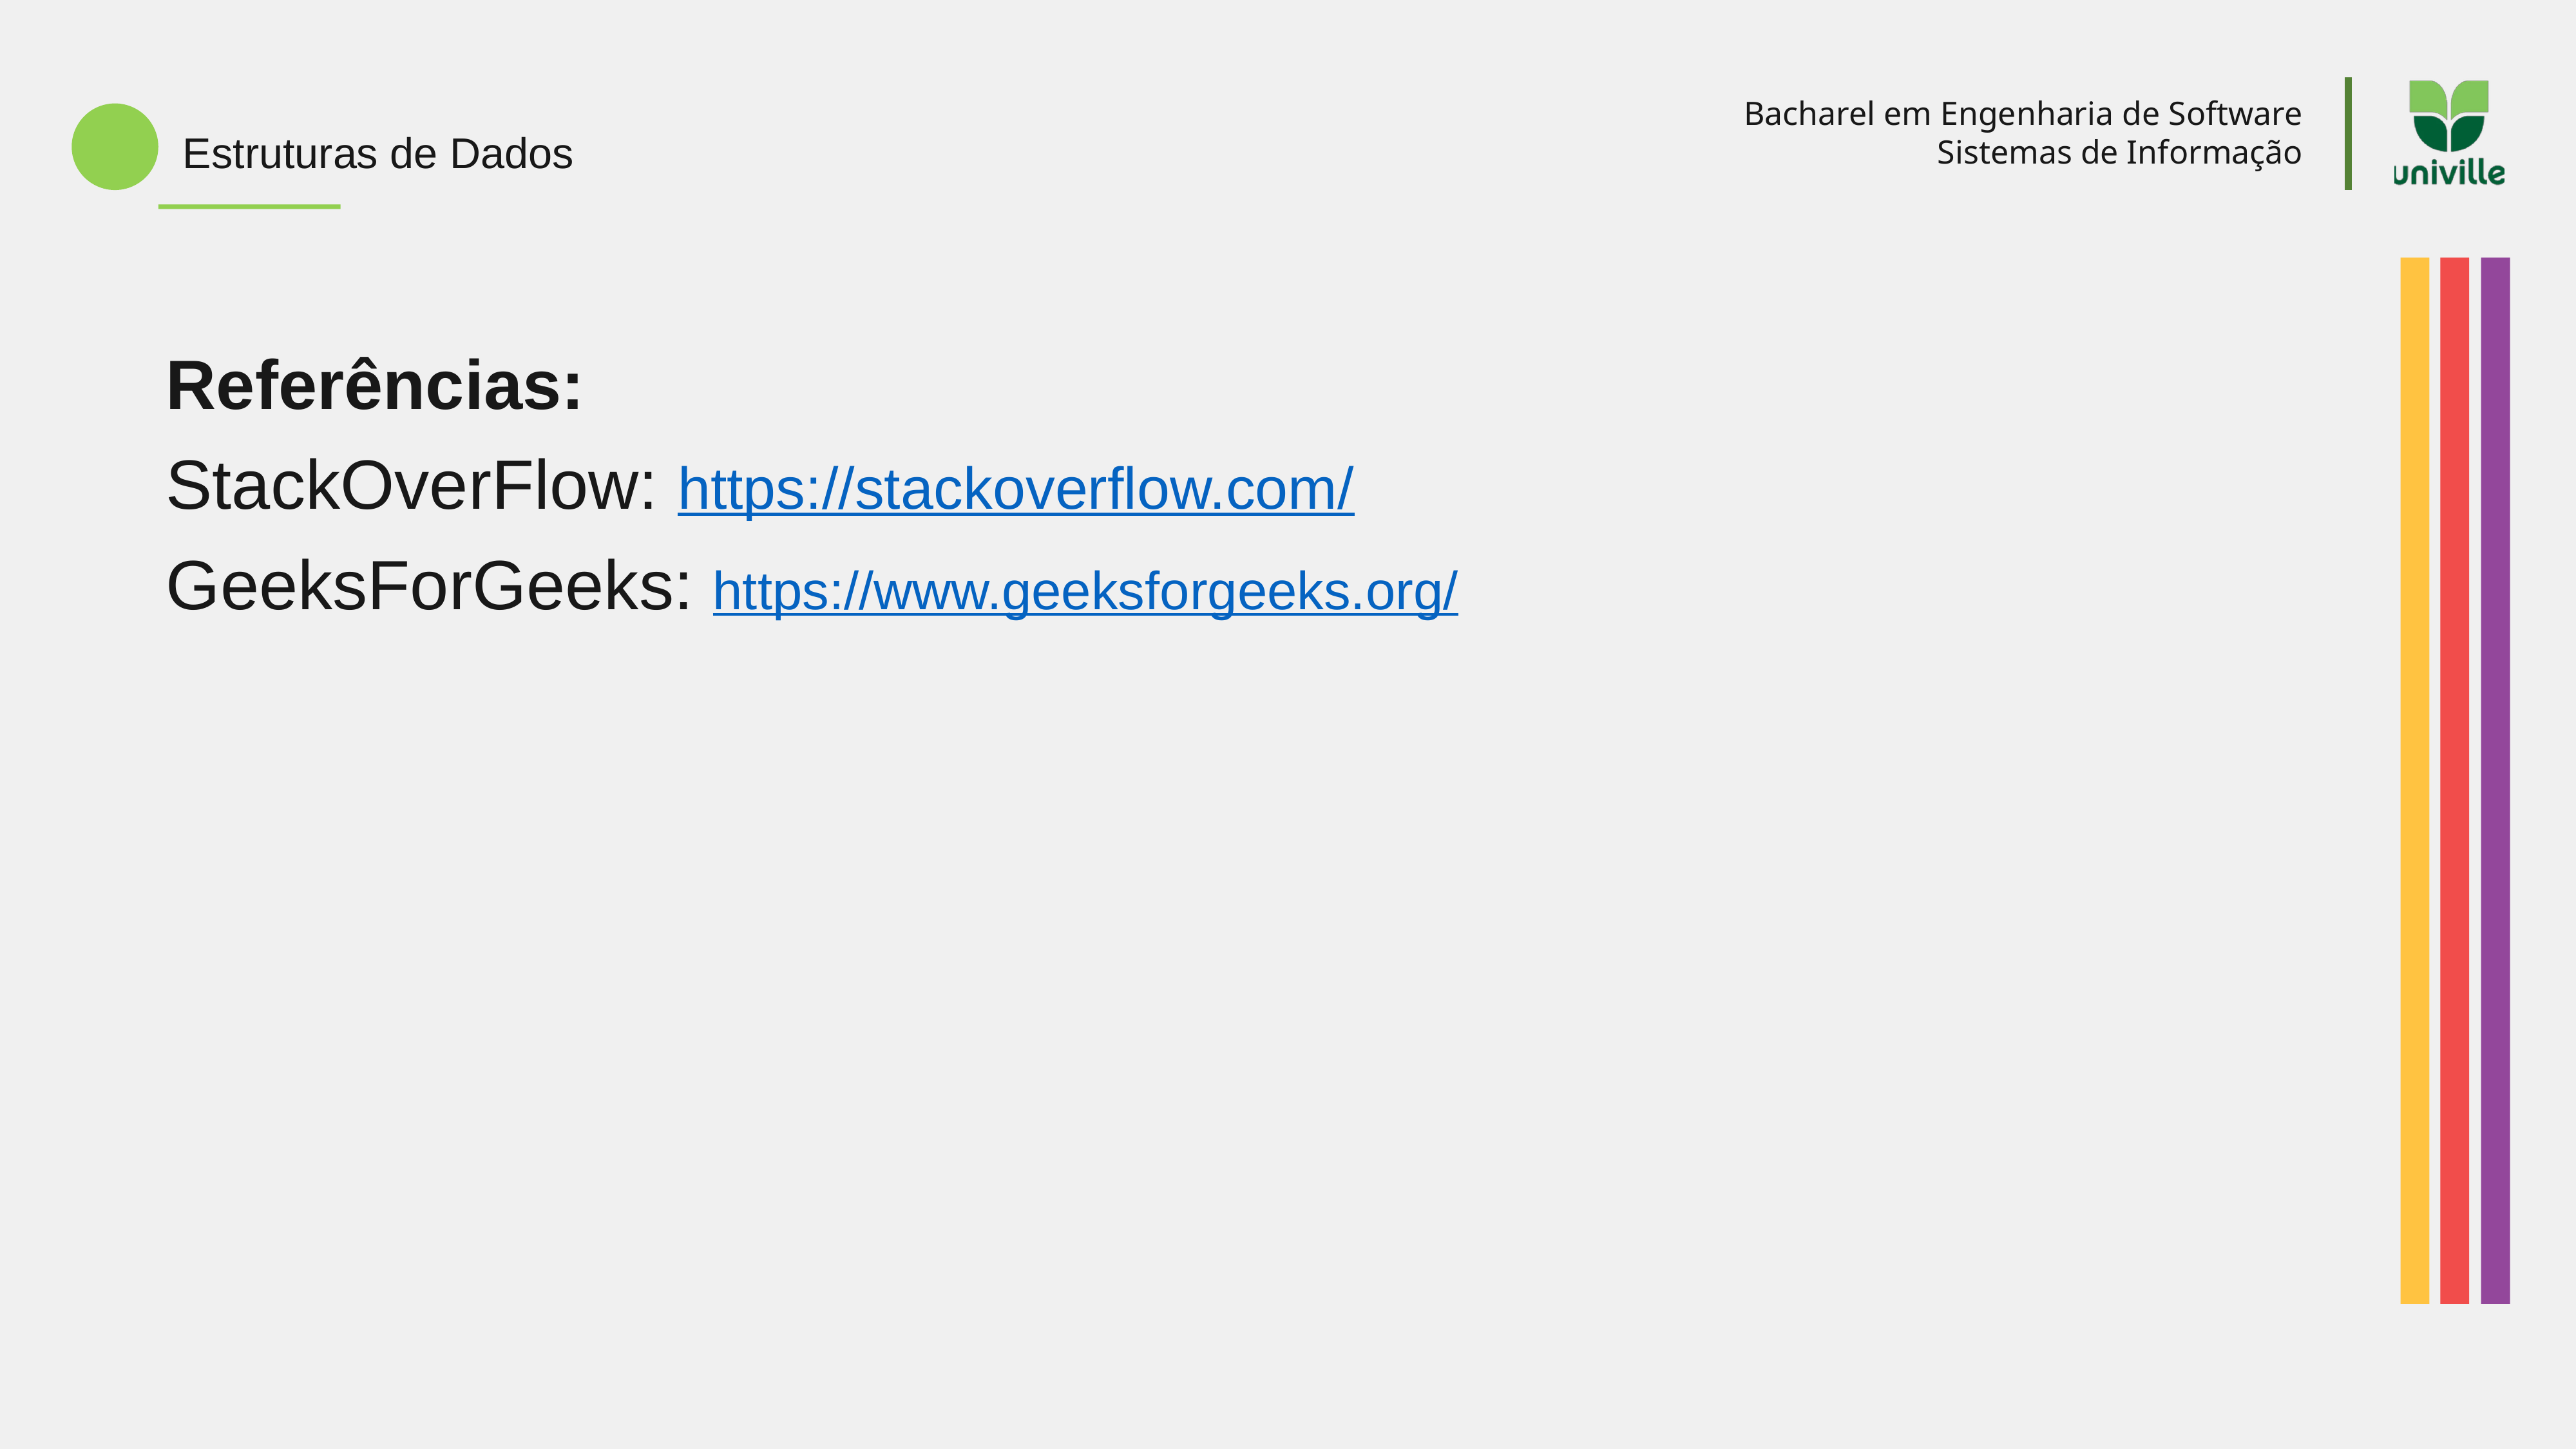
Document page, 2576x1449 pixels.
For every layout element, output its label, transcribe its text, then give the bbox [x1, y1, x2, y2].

text_box Estruturas de Dados [173, 120, 1724, 182]
text_box Bacharel em Engenharia de Software Sistemas de Informação [1734, 88, 2313, 176]
text_box Referências: StackOverFlow: https://stackoverflow.com/ GeeksForGeeks: https://www.geeksforgeeks.org/ [157, 317, 2340, 829]
text_box [72, 103, 158, 191]
text_box [158, 204, 341, 209]
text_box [2400, 257, 2510, 1305]
picture [2394, 77, 2504, 188]
